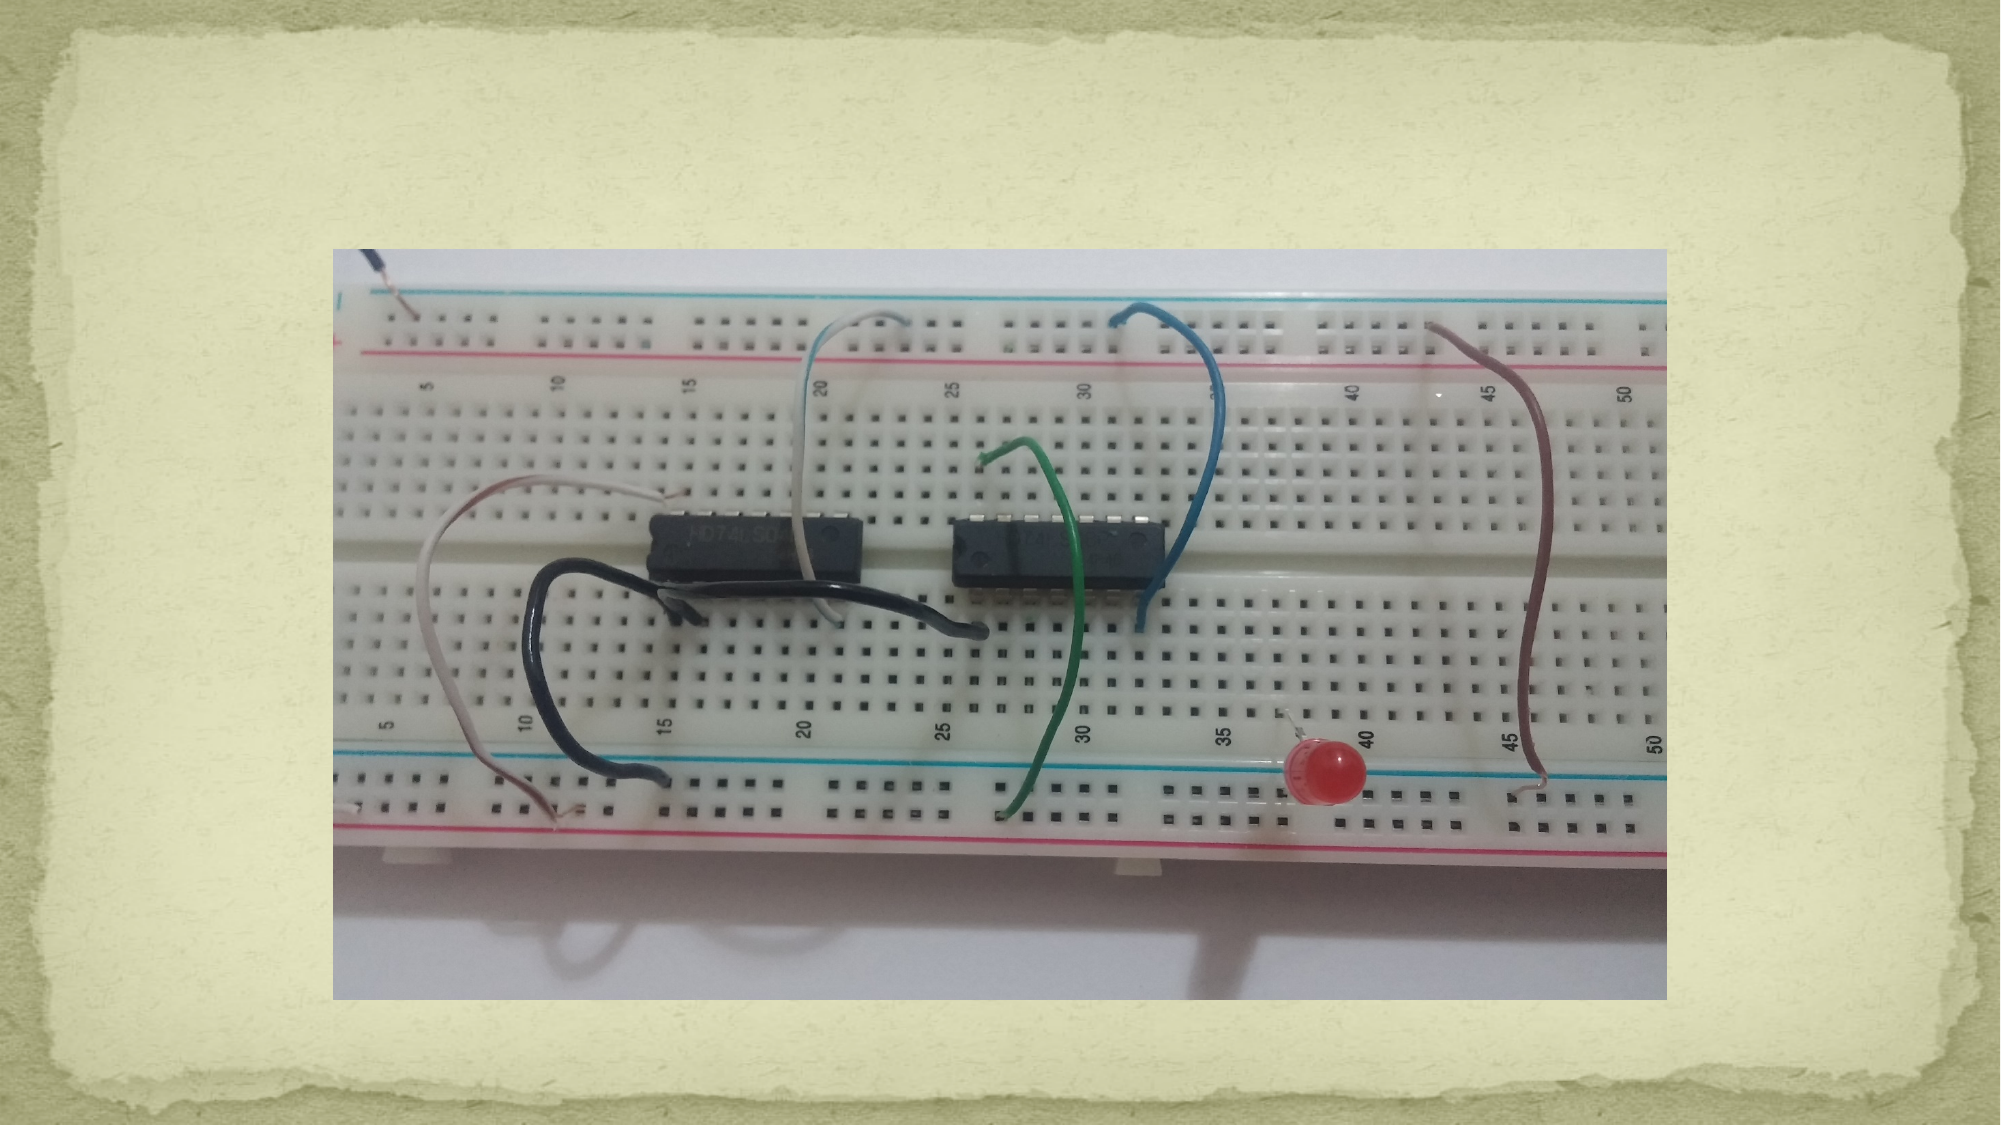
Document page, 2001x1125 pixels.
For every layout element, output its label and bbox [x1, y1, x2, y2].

list [336, 252, 1665, 997]
